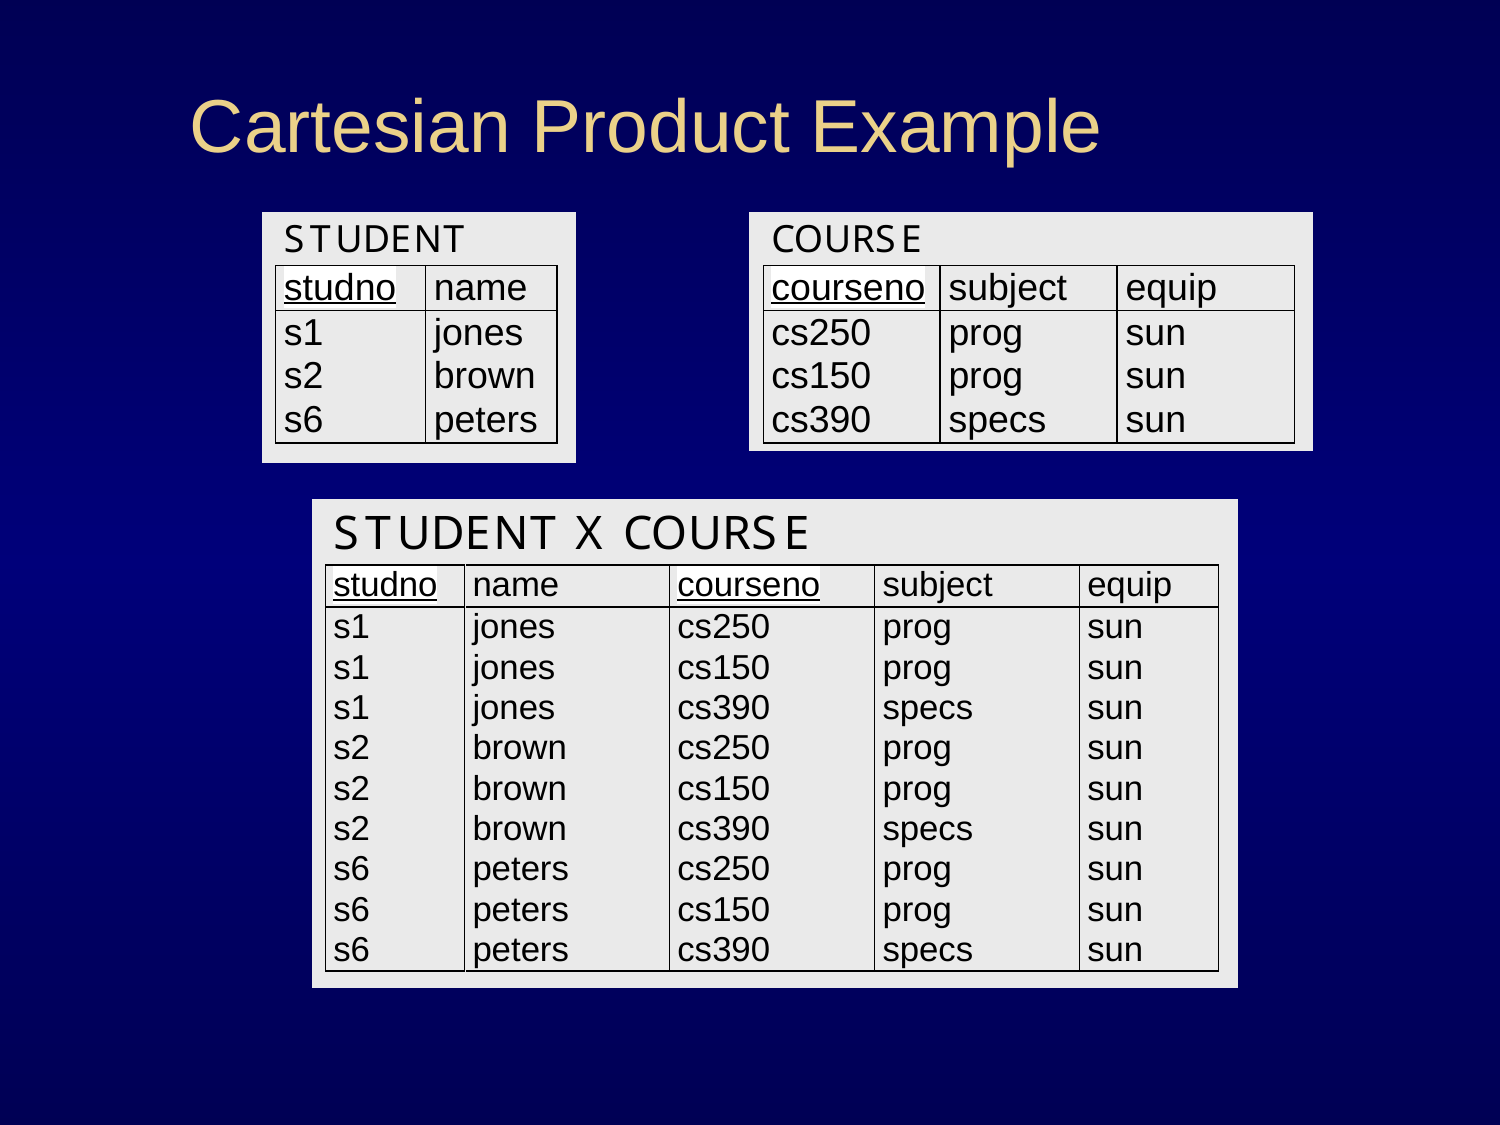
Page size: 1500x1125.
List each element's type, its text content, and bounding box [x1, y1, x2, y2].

text_box [750, 212, 760, 450]
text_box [324, 499, 1246, 1013]
text_box [262, 212, 272, 463]
text_box [312, 500, 322, 988]
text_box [762, 212, 1321, 470]
title Cartesian Product Example [174, 50, 1450, 175]
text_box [274, 212, 575, 469]
